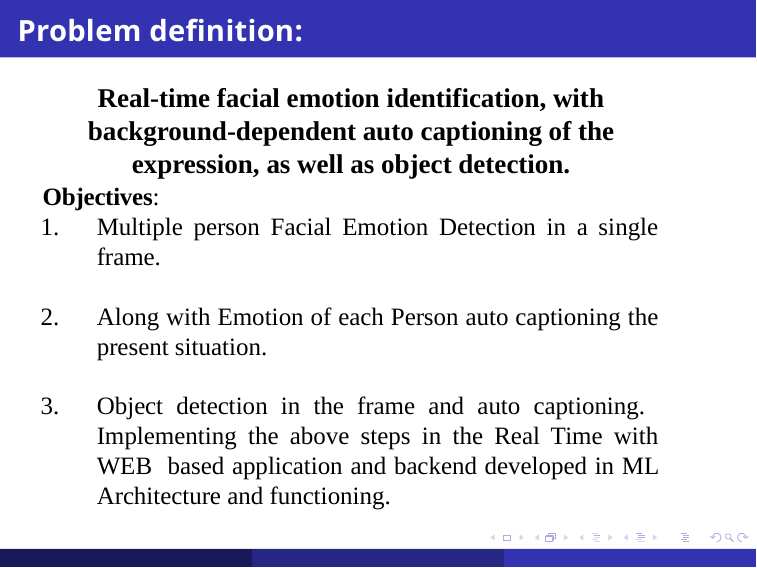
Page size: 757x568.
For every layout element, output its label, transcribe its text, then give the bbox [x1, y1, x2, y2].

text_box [0, 548, 757, 568]
text_box Problem definition: [15, 9, 416, 48]
text_box Real-time facial emotion identification, with background-dependent auto captioning of the expression, as well as object detection. Objectives: Multiple person Facial Emotion Detection in a single frame. Along with Emotion of each Person auto captioning the present situation. Object detection in the frame and auto captioning. Implementing the above steps in the Real Time with WEB based application and backend developed in ML Architecture and functioning. [40, 78, 729, 542]
